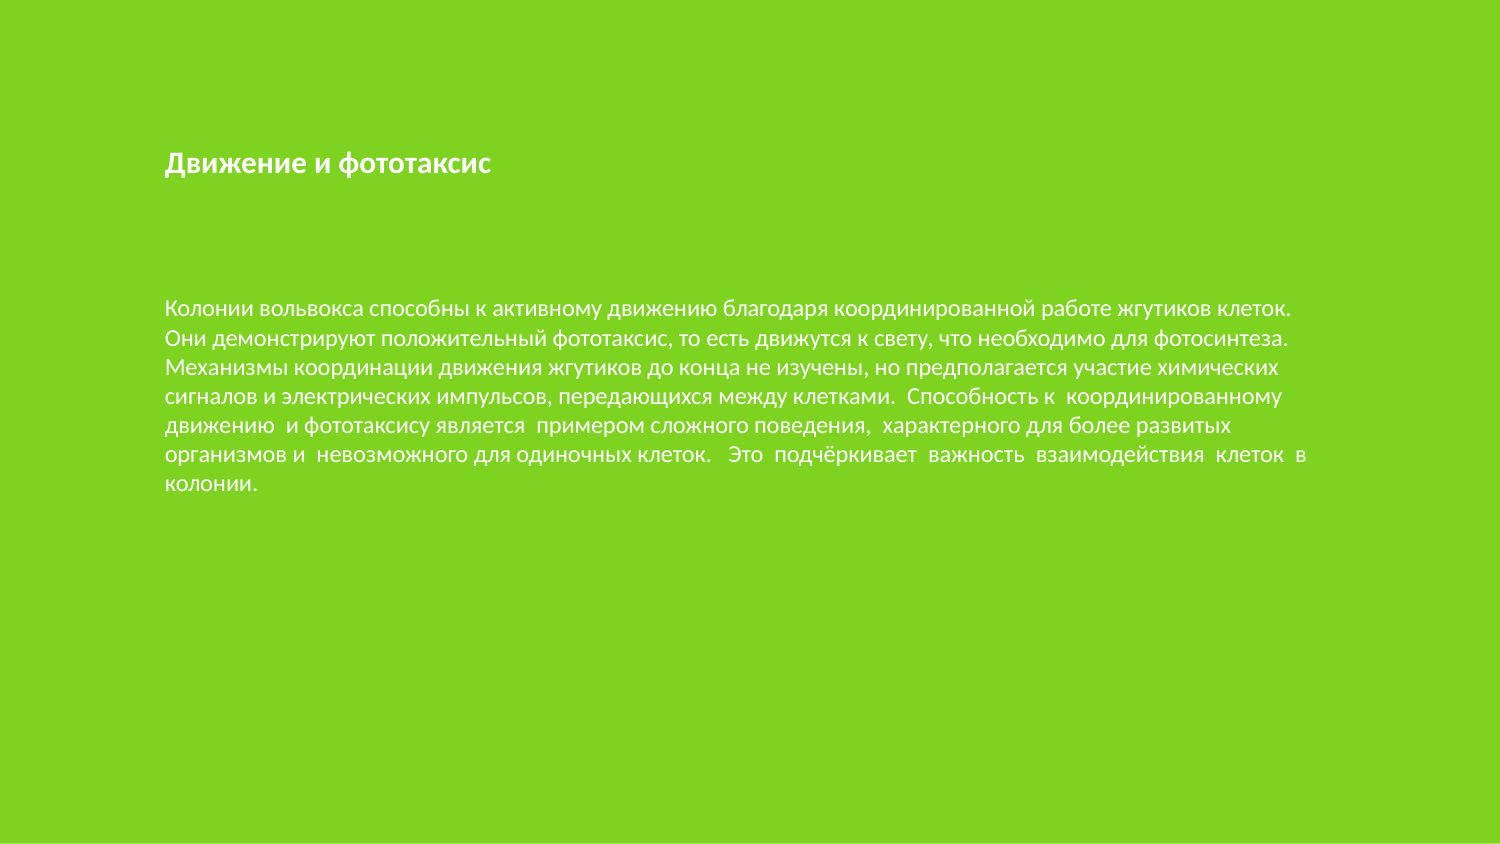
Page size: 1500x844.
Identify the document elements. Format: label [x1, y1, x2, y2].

text_box [0, 0, 1500, 844]
